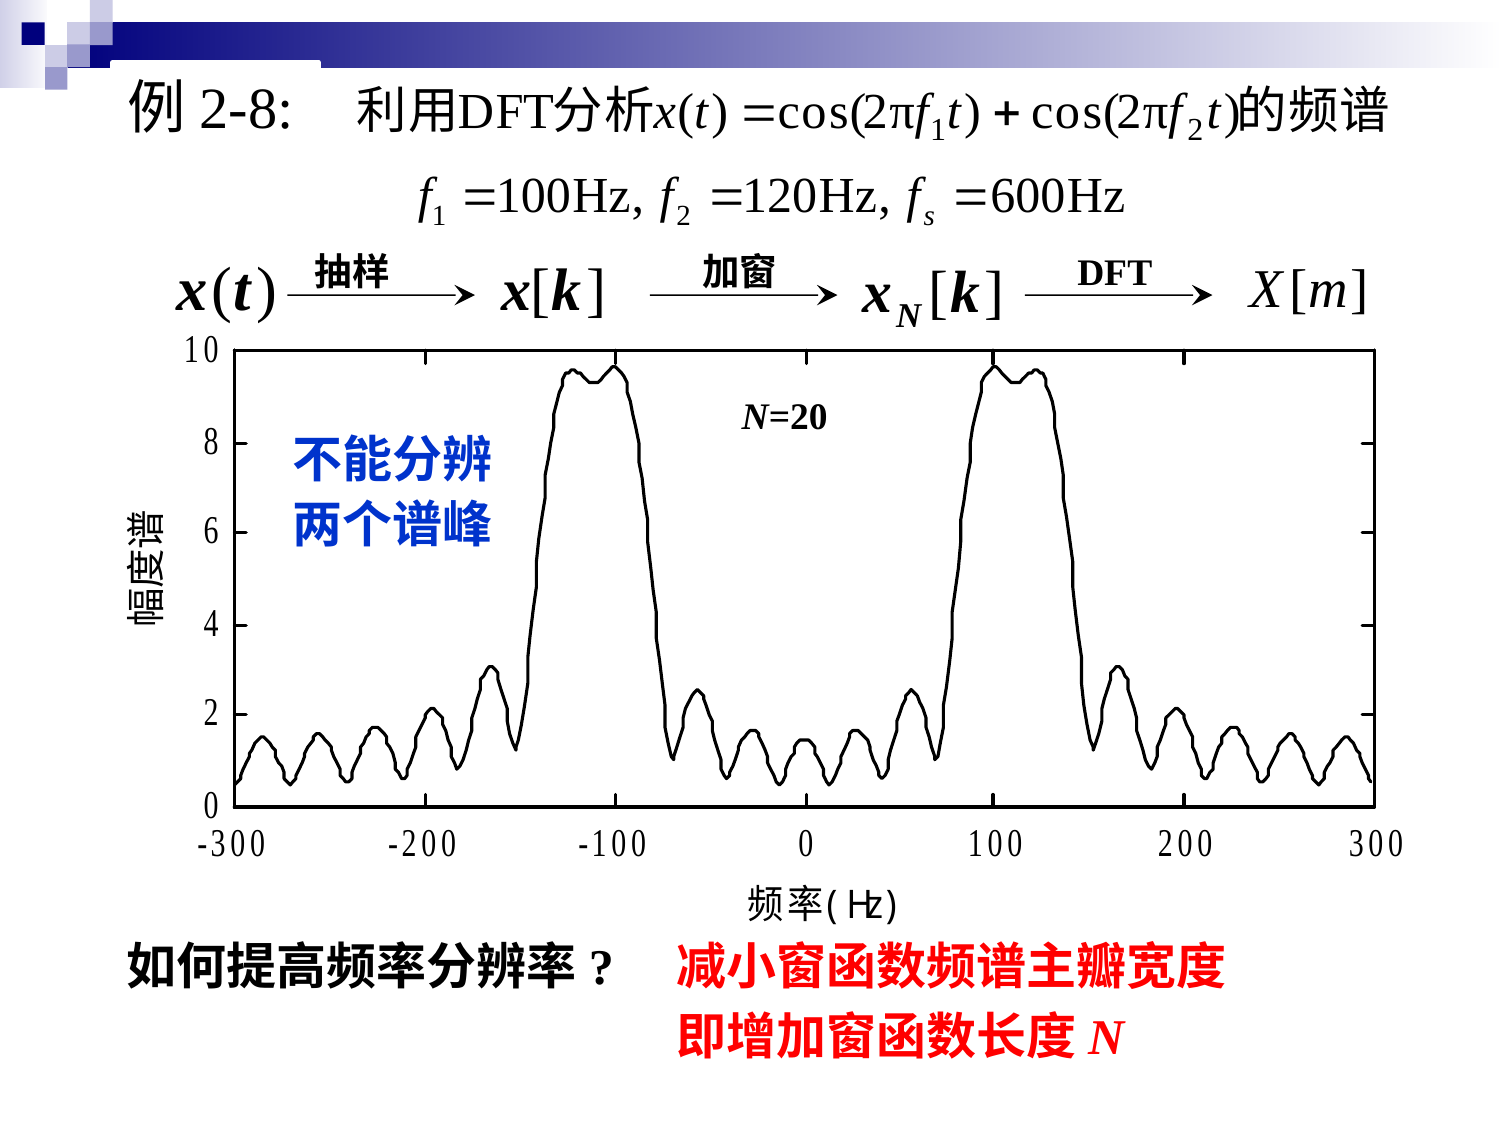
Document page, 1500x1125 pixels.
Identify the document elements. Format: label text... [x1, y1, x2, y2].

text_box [162, 239, 1376, 338]
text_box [122, 324, 1412, 953]
text_box 例2-8: [110, 60, 321, 149]
text_box 如何提高频率分辨率? [112, 927, 661, 1002]
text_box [349, 72, 1396, 152]
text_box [400, 161, 1136, 238]
text_box 减小窗函数频谱主瓣宽度 即增加窗函数长度N [661, 962, 1282, 1073]
